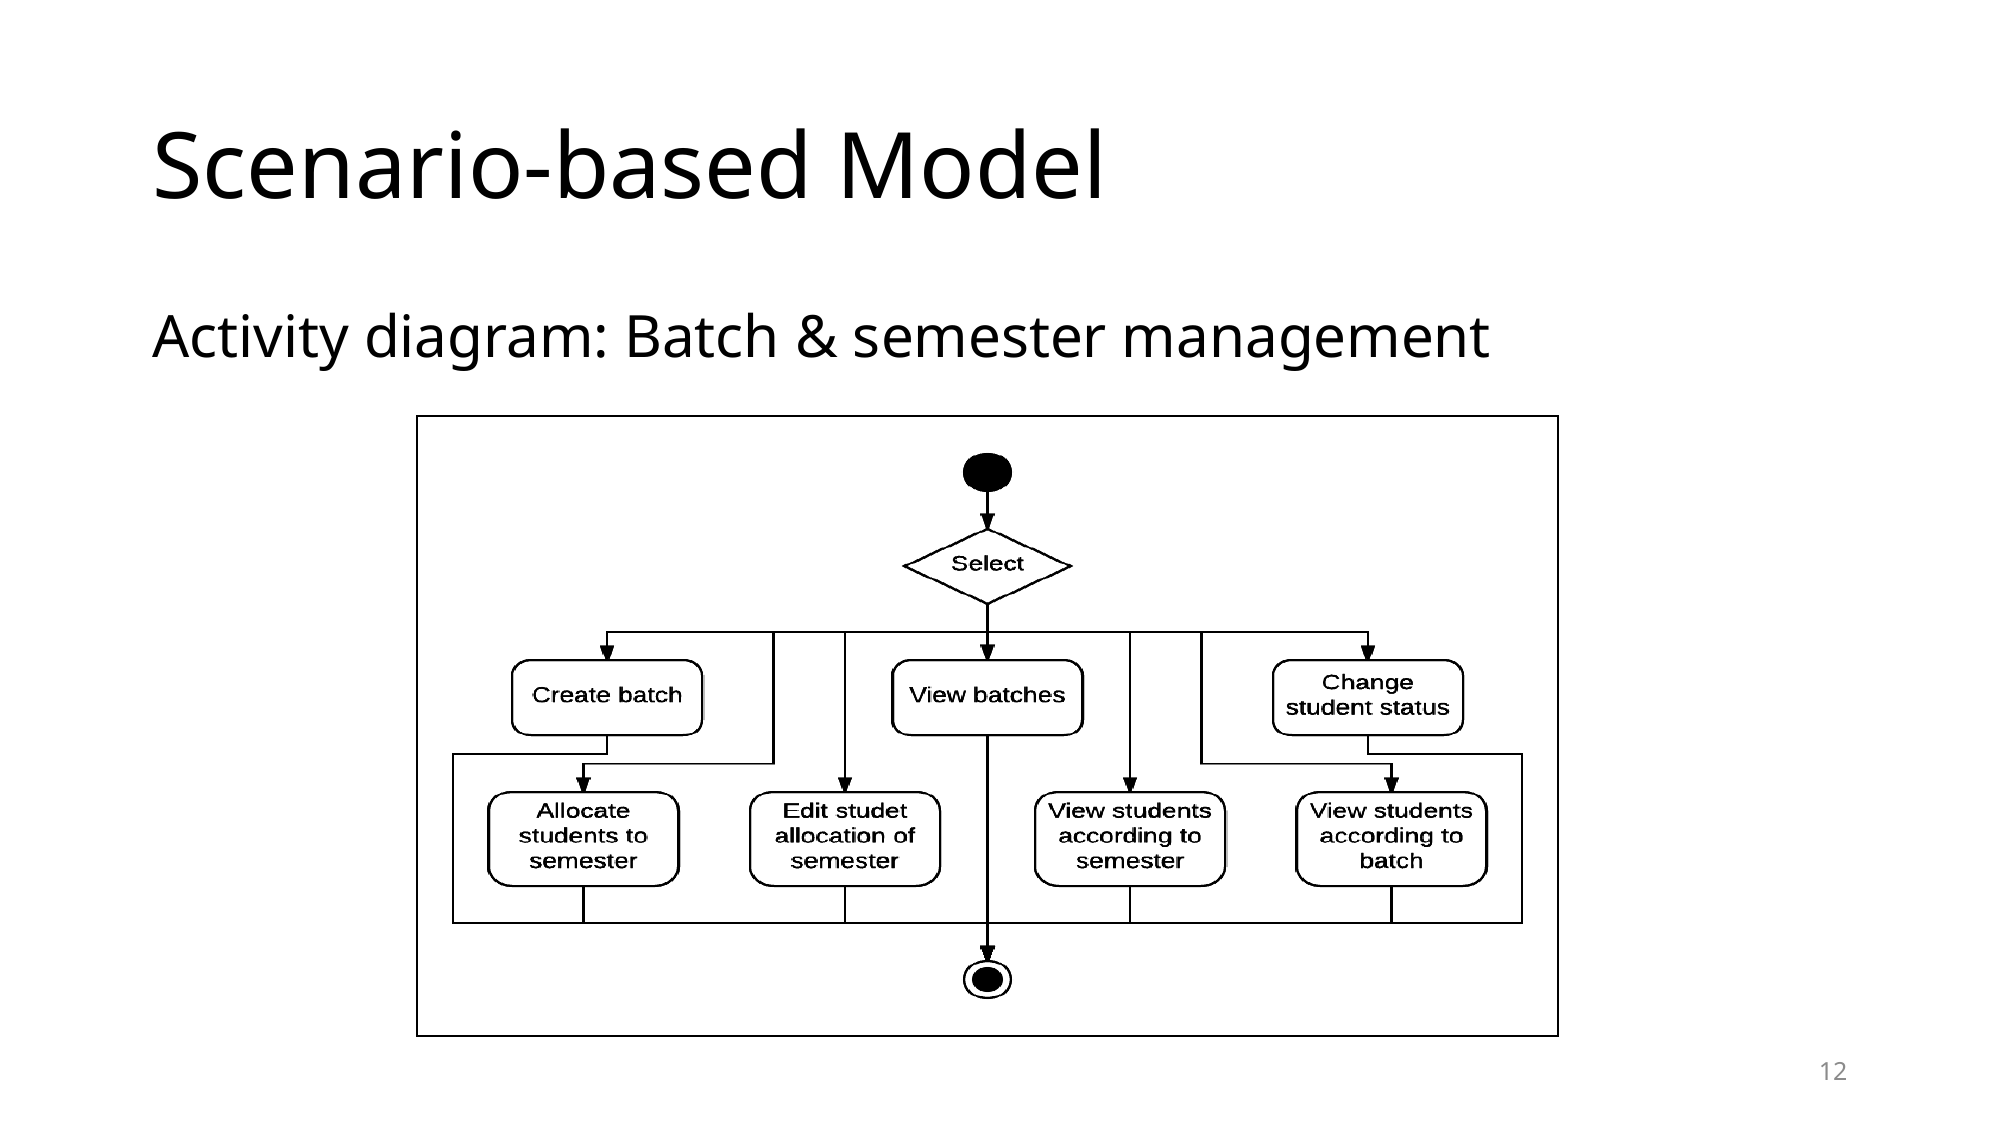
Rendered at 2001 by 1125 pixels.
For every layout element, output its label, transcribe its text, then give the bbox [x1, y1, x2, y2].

picture [370, 378, 1606, 1073]
list Activity diagram: Batch & semester management [137, 299, 1863, 1014]
title Scenario-based Model [137, 59, 1863, 278]
slide_number 12 [1412, 1042, 1863, 1103]
